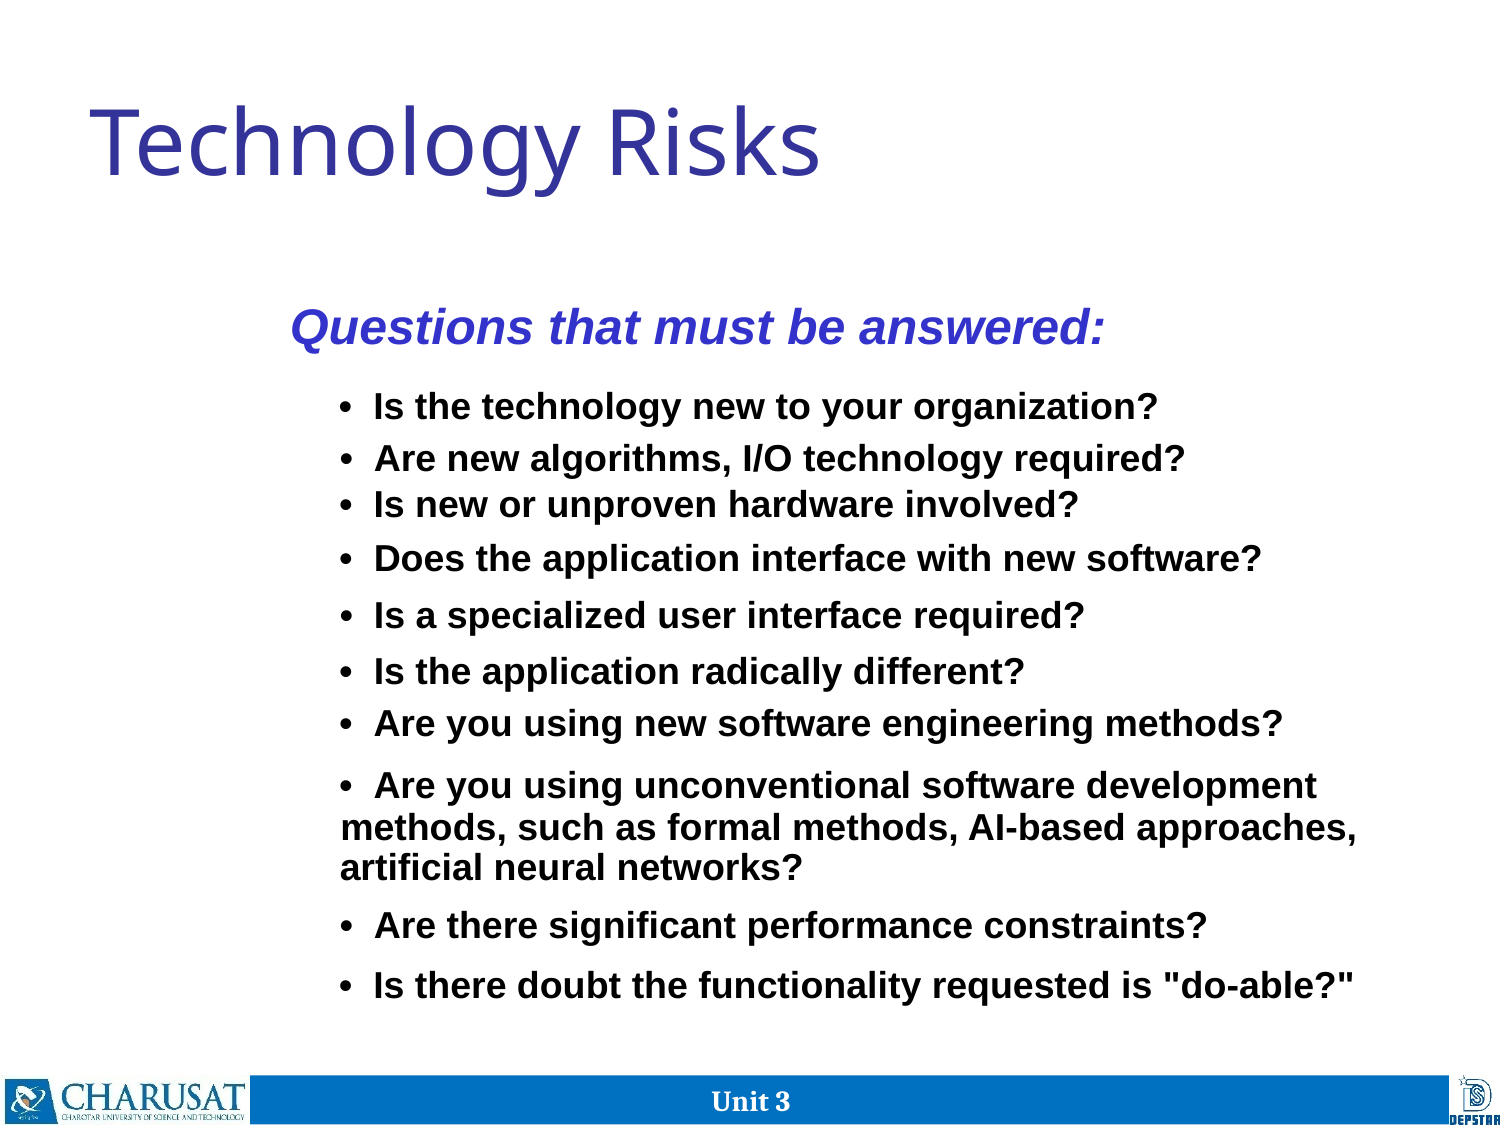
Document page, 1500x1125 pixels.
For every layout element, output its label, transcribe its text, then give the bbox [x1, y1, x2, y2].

text_box Unit 3 [251, 1075, 1447, 1125]
text_box • Is new or unproven hardware involved? [324, 472, 1096, 527]
text_box • Is the application radically different? [324, 639, 1042, 691]
text_box • Are you using new software engineering methods? [324, 691, 1300, 752]
text_box Questions that must be answered: [274, 287, 1122, 362]
text_box • Is the technology new to your organization? [324, 374, 1175, 427]
text_box artificial neural networks? [324, 835, 820, 893]
text_box • Are you using unconventional software development [324, 754, 1344, 814]
title Technology Risks [75, 45, 1425, 233]
text_box methods, such as formal methods, AI-based approaches, [325, 796, 1384, 856]
text_box • Does the application interface with new software? [324, 527, 1279, 587]
picture [1449, 1074, 1500, 1125]
text_box • Is there doubt the functionality requested is "do-able?" [324, 954, 1371, 1014]
text_box • Are there significant performance constraints? [324, 893, 1225, 954]
text_box • Are new algorithms, I/O technology required? [324, 427, 1418, 532]
picture [0, 1075, 250, 1125]
text_box [324, 429, 855, 472]
text_box • Is a specialized user interface required? [324, 583, 1112, 688]
